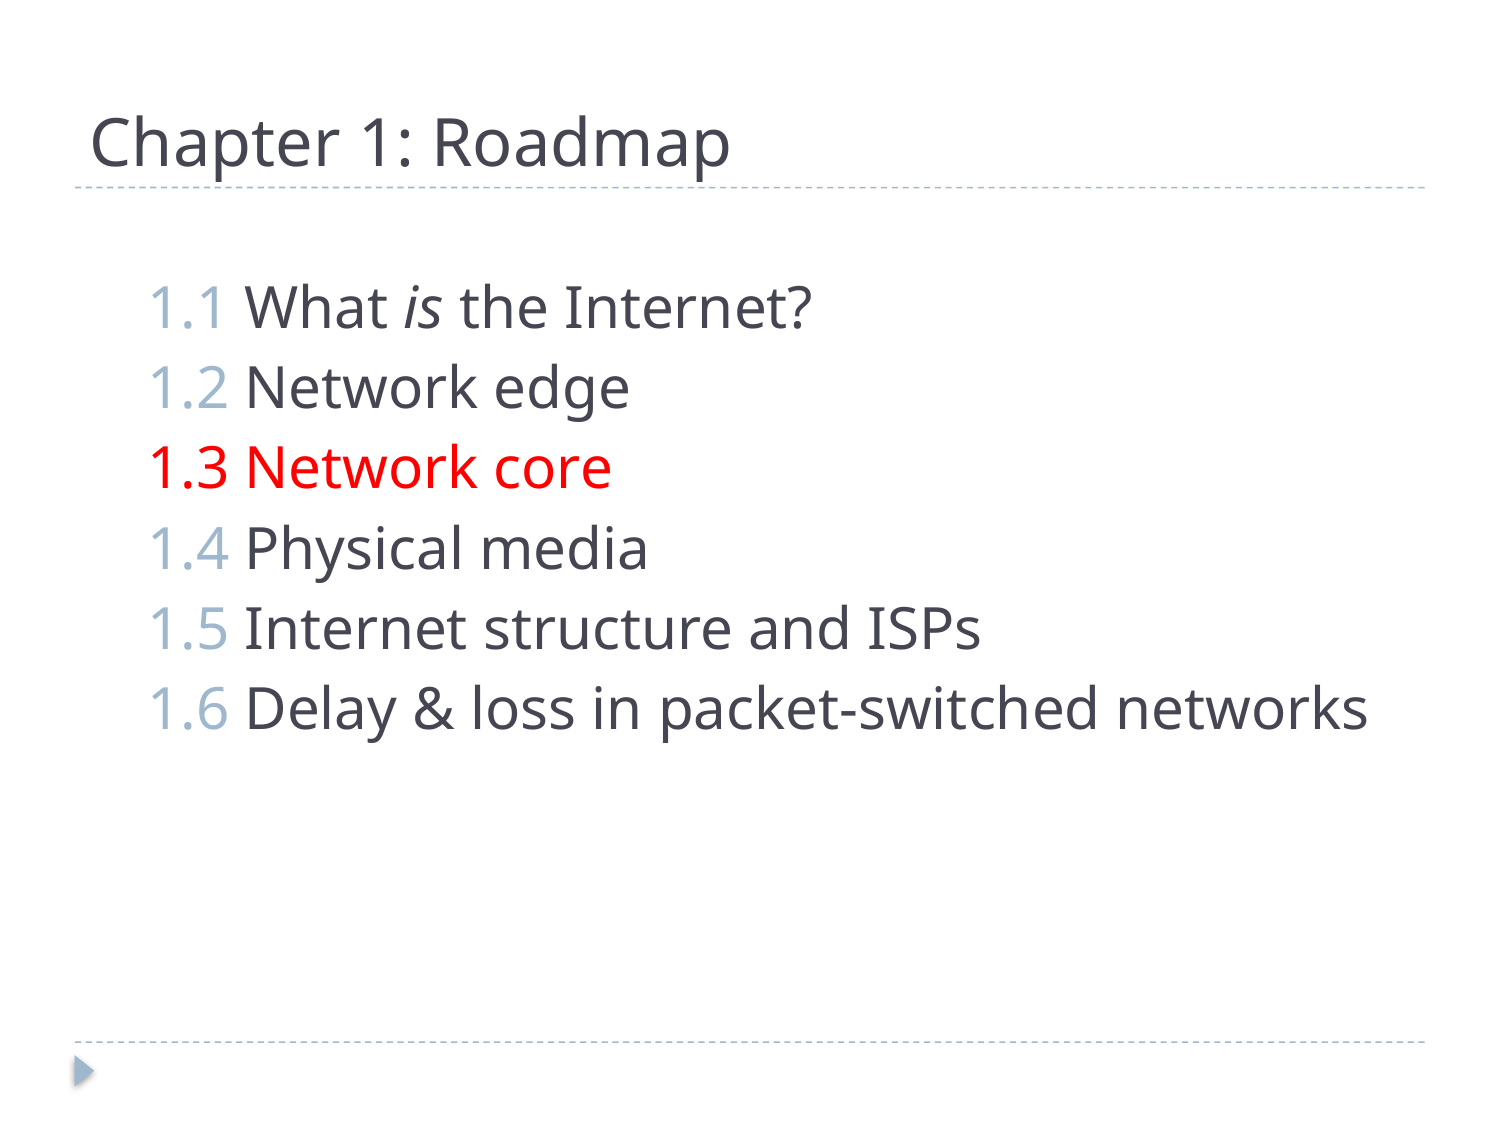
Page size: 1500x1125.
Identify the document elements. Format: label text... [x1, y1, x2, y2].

list 1.1 What is the Internet? 1.2 Network edge 1.3 Network core 1.4 Physical media 1.5 Internet structure and ISPs 1.6 Delay & loss in packet-switched networks [87, 262, 1434, 1025]
title Chapter 1: Roadmap [75, 24, 1425, 188]
